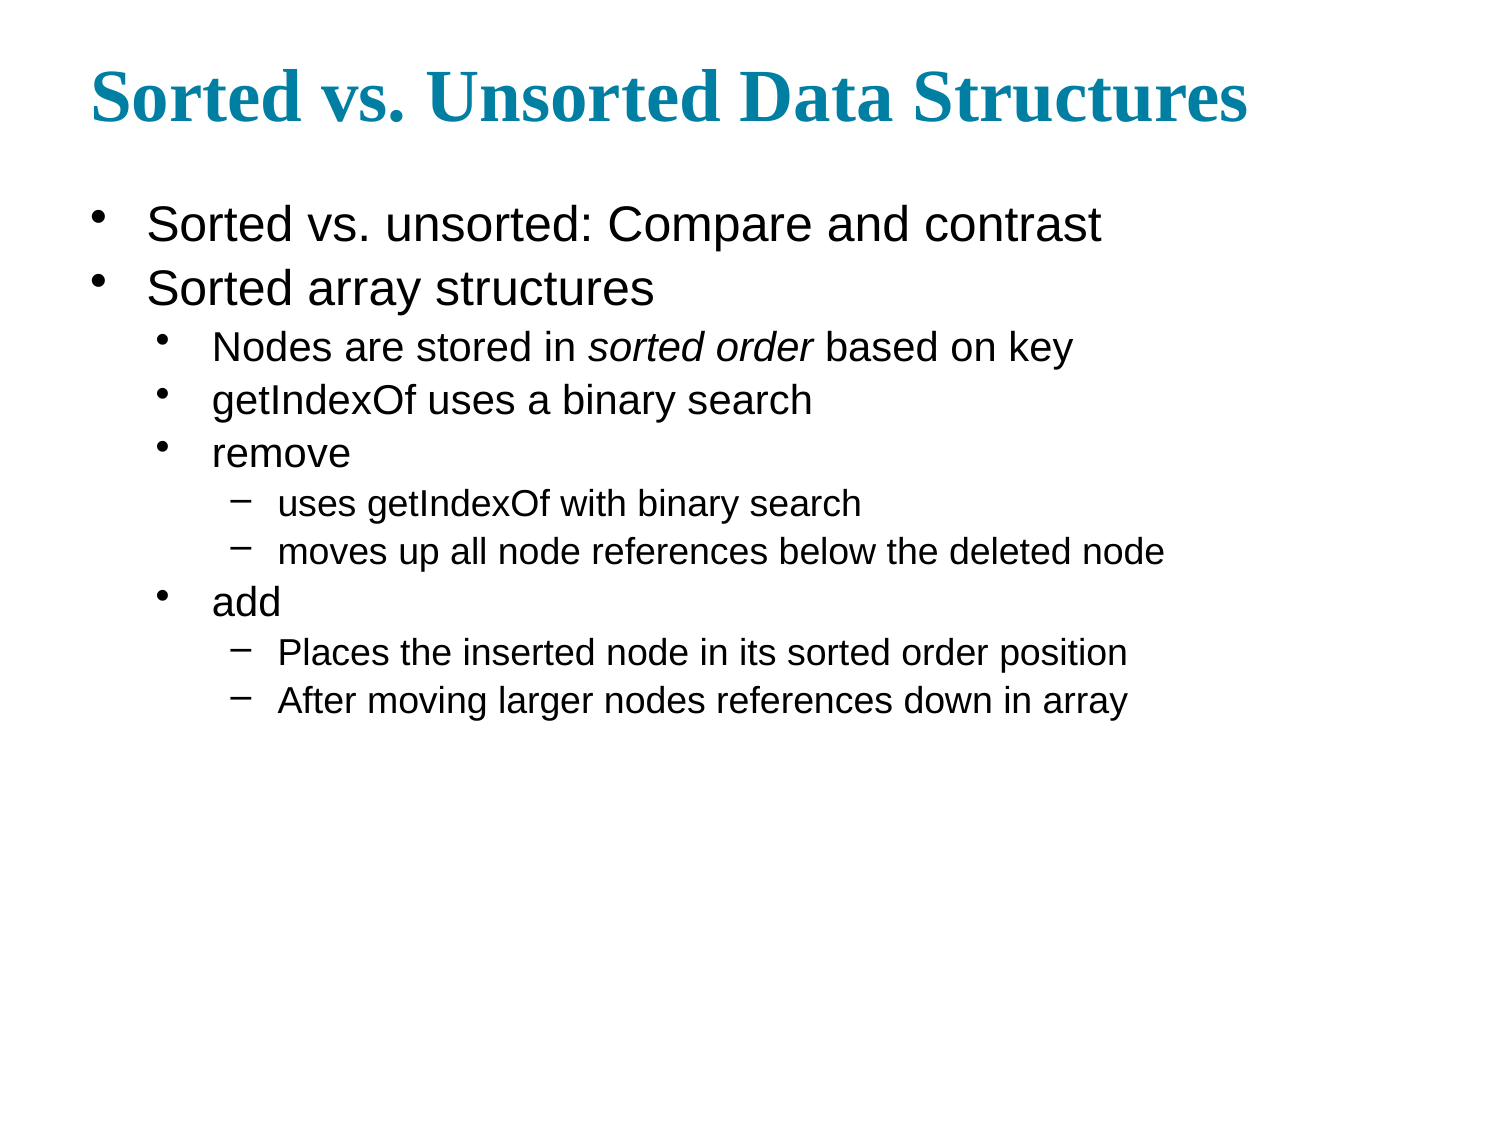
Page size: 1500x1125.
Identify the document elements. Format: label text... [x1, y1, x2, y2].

text_box Sorted vs. unsorted: Compare and contrast Sorted array structures Nodes are stored in sorted order based on key getIndexOf uses a binary search remove uses getIndexOf with binary search moves up all node references below the deleted node add Places the inserted node in its sorted order position After moving larger nodes references down in array [74, 191, 1425, 934]
title Sorted vs. Unsorted Data Structures [74, 9, 1452, 153]
